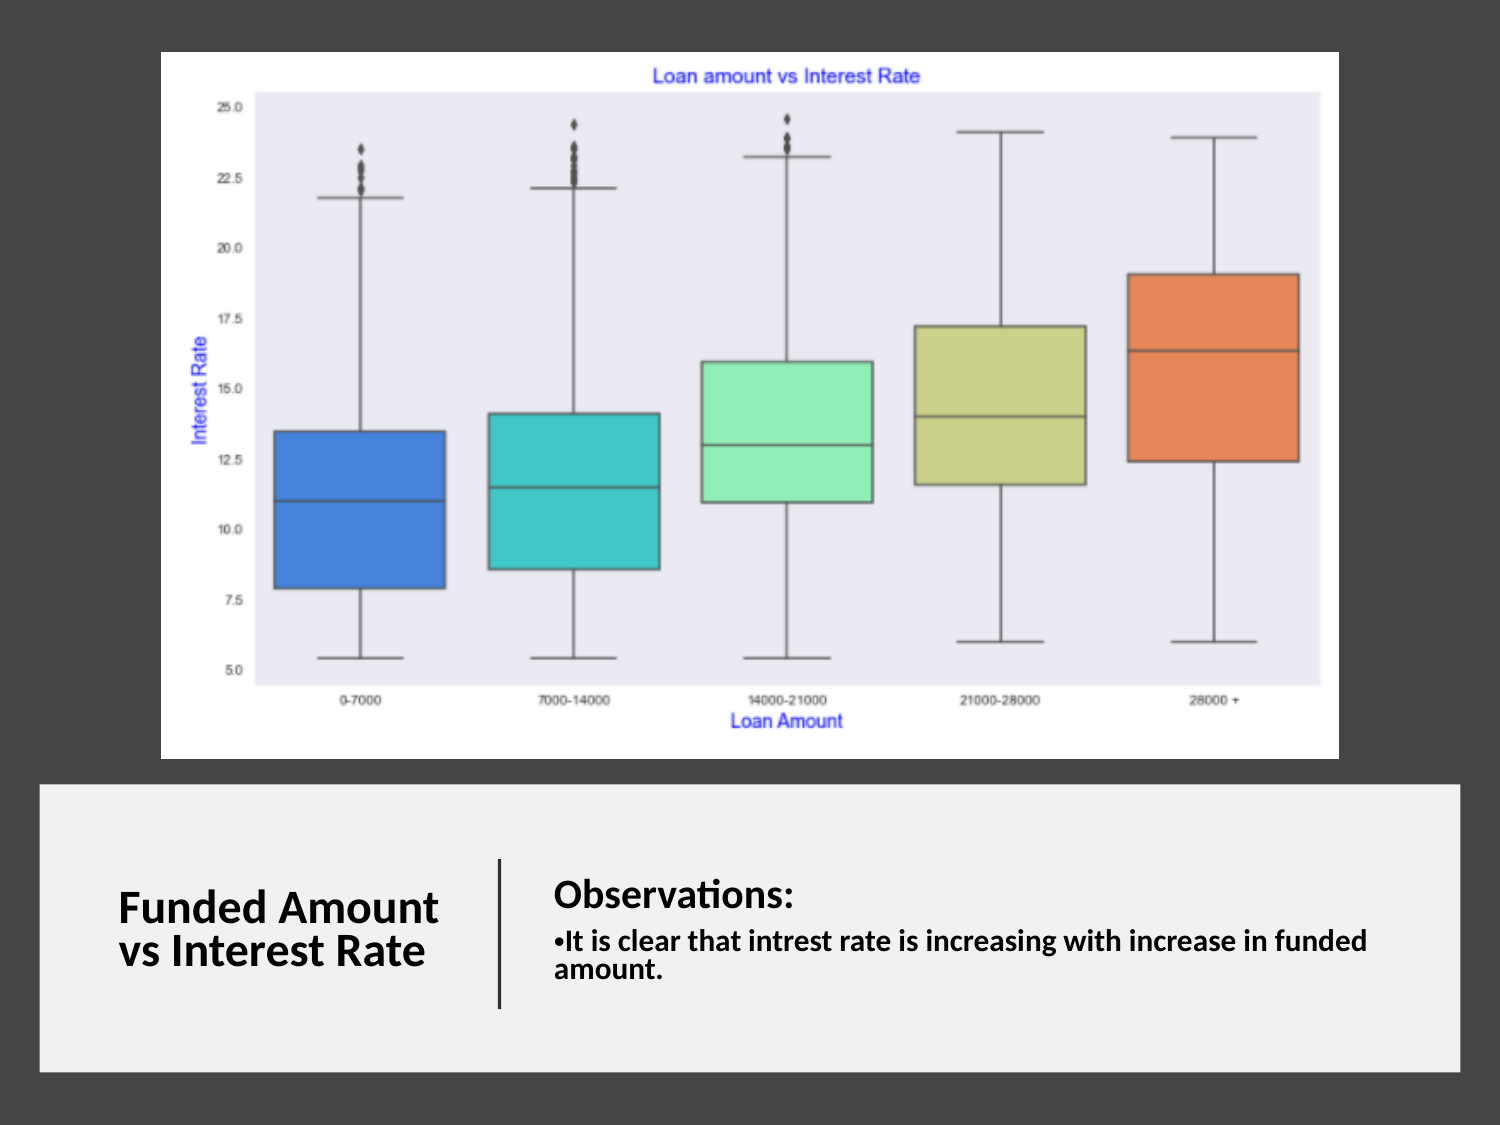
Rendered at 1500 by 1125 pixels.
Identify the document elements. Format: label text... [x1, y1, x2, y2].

text_box Funded Amount vs Interest Rate [103, 821, 459, 1043]
text_box [37, 782, 1462, 1075]
text_box [0, 0, 1500, 1125]
text_box Observations: It is clear that intrest rate is increasing with increase in funded amount. [538, 821, 1398, 1043]
picture [160, 52, 1339, 759]
